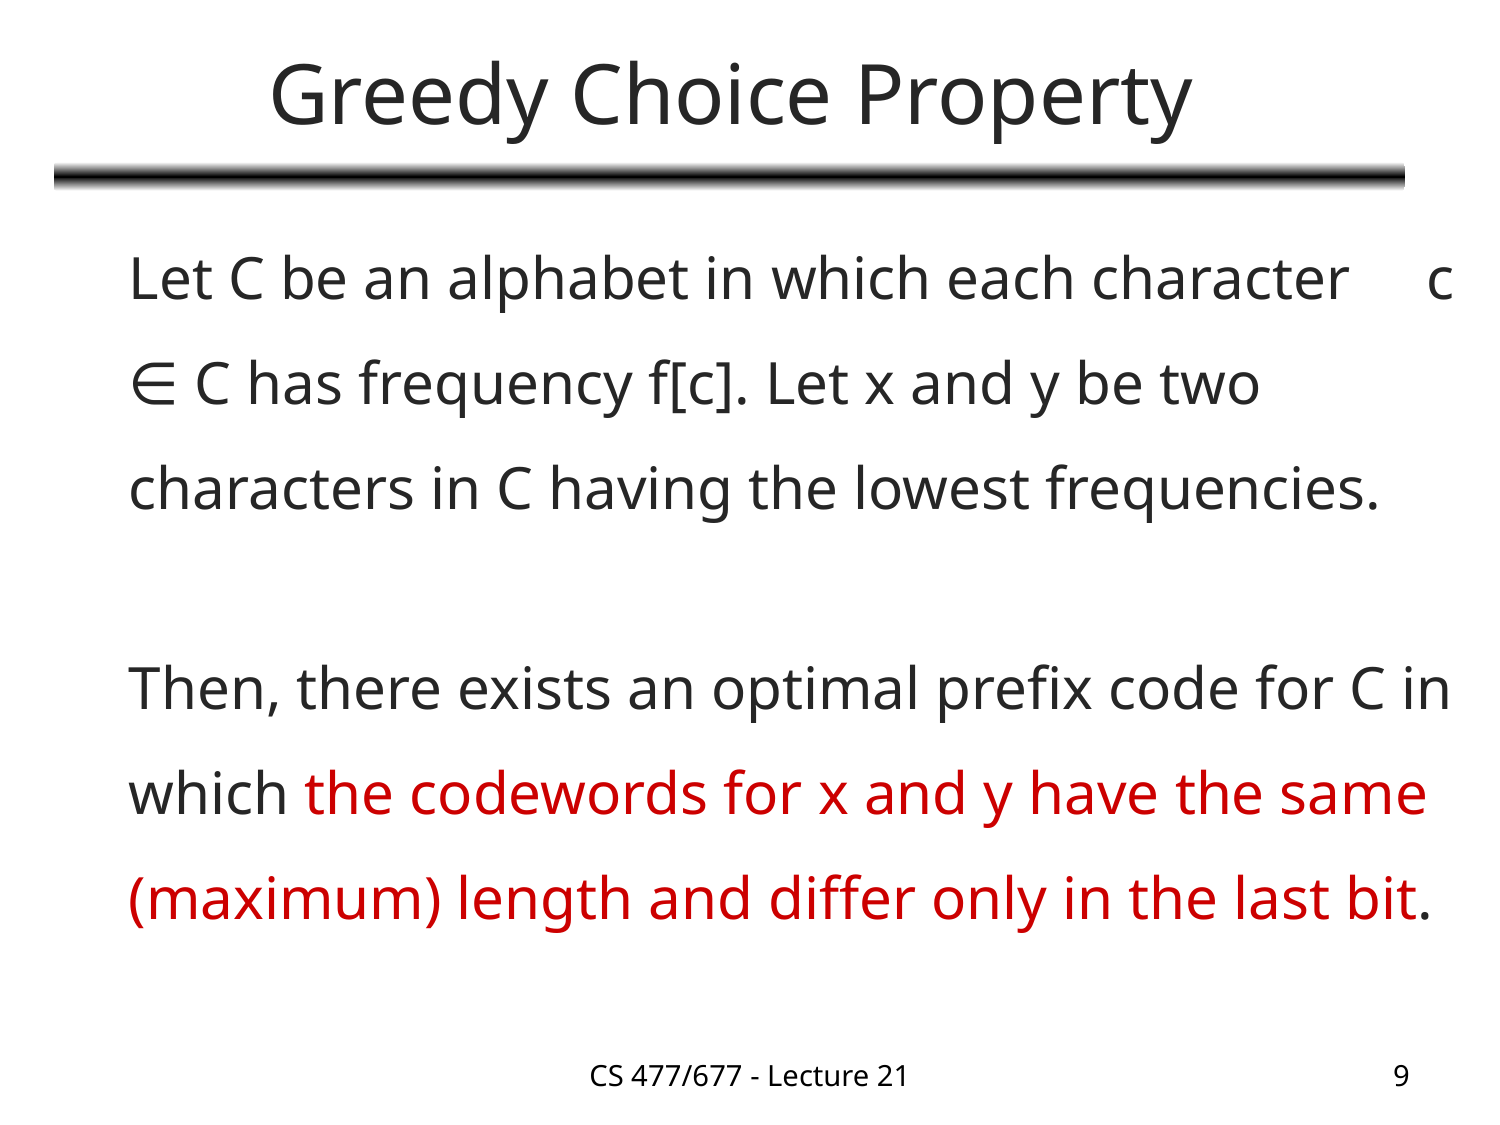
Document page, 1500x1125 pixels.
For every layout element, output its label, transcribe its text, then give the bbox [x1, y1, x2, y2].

slide_number 9 [1074, 1049, 1426, 1103]
footer CS 477/677 - Lecture 21 [512, 1049, 988, 1103]
title Greedy Choice Property [55, 16, 1407, 166]
list Let C be an alphabet in which each character c ∈ C has frequency f[c]. Let x and y be two characters in C having the lowest frequencies. Then, there exists an optimal prefix code for C in which the codewords for x and y have the same (maximum) length and differ only in the last bit. [57, 198, 1472, 1033]
